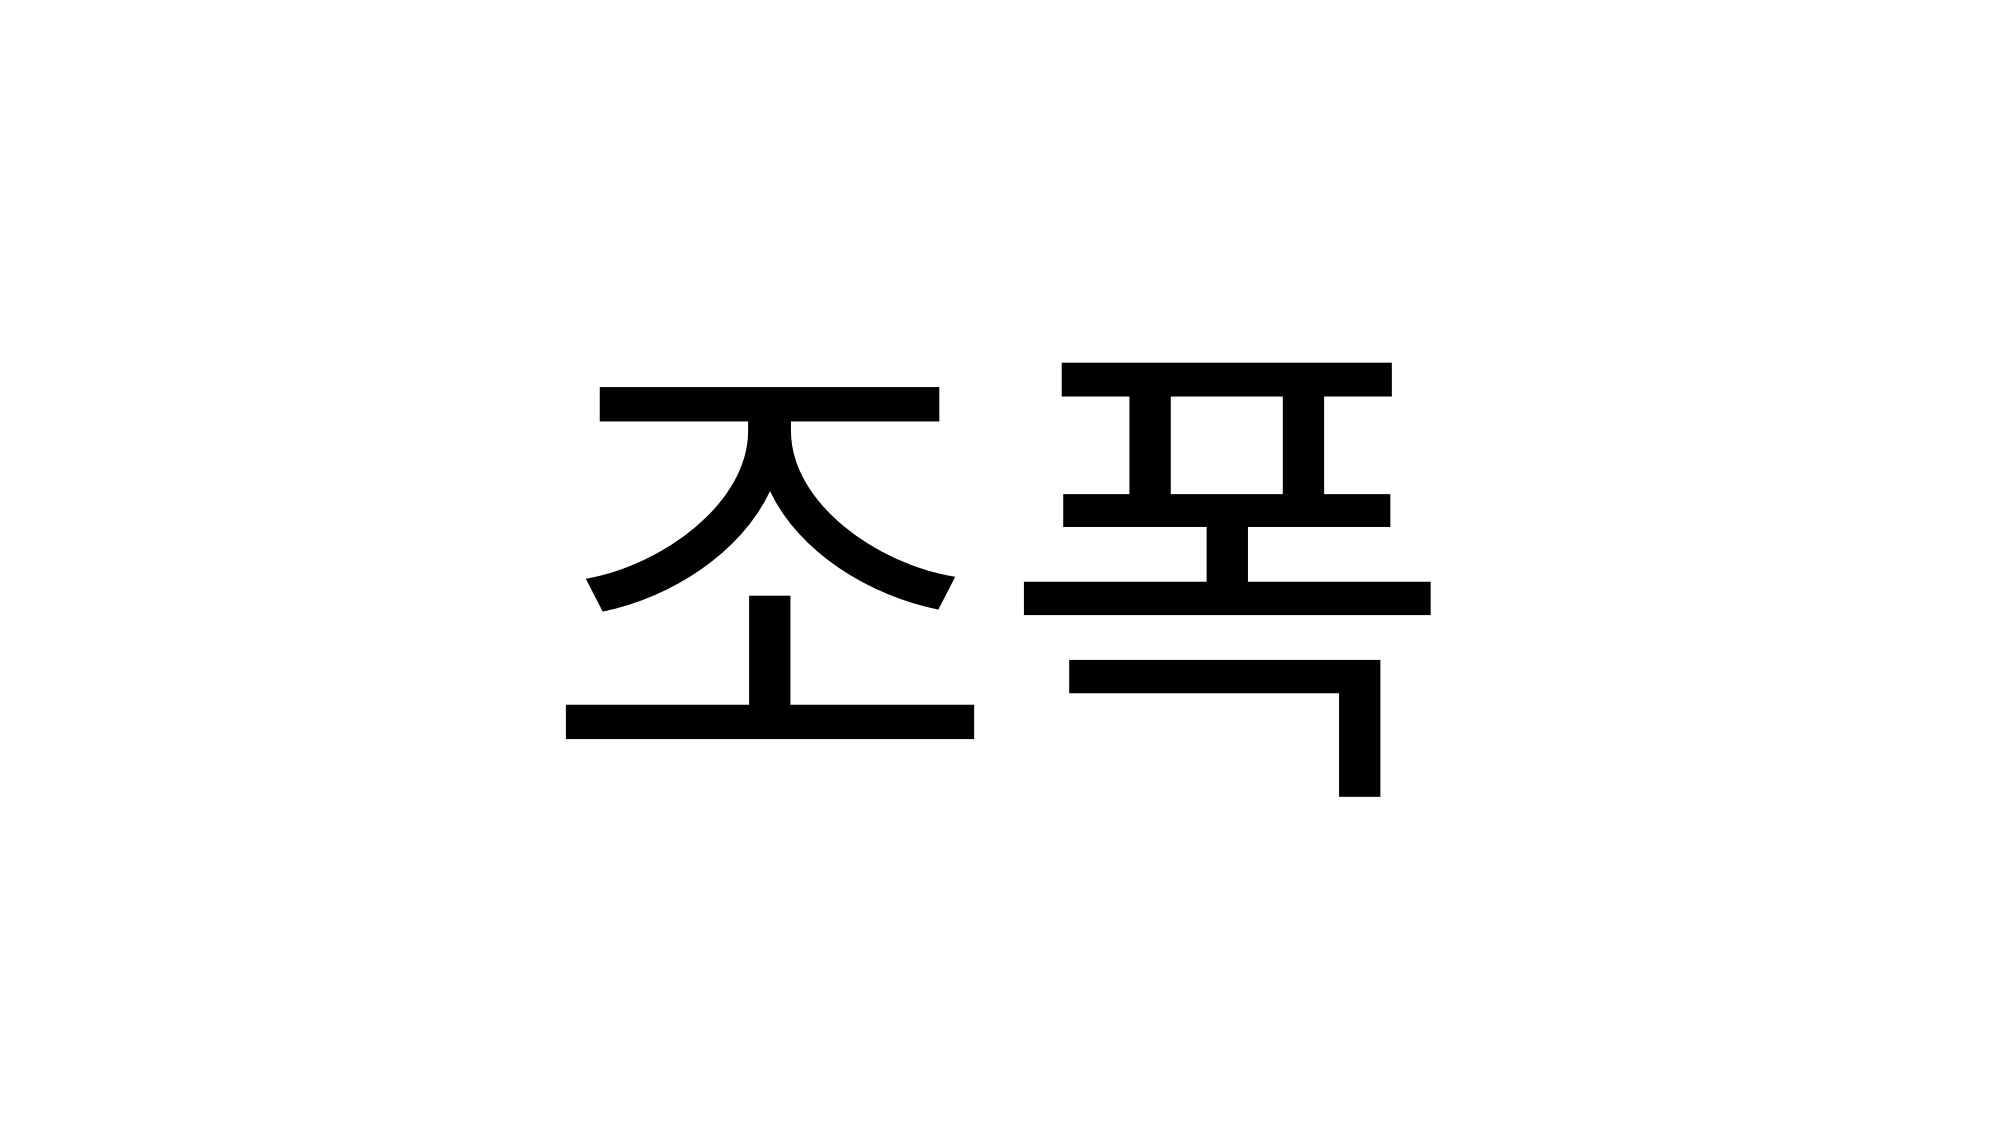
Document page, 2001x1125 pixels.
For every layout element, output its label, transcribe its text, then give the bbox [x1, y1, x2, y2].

text_box 조폭 [526, 253, 1474, 866]
